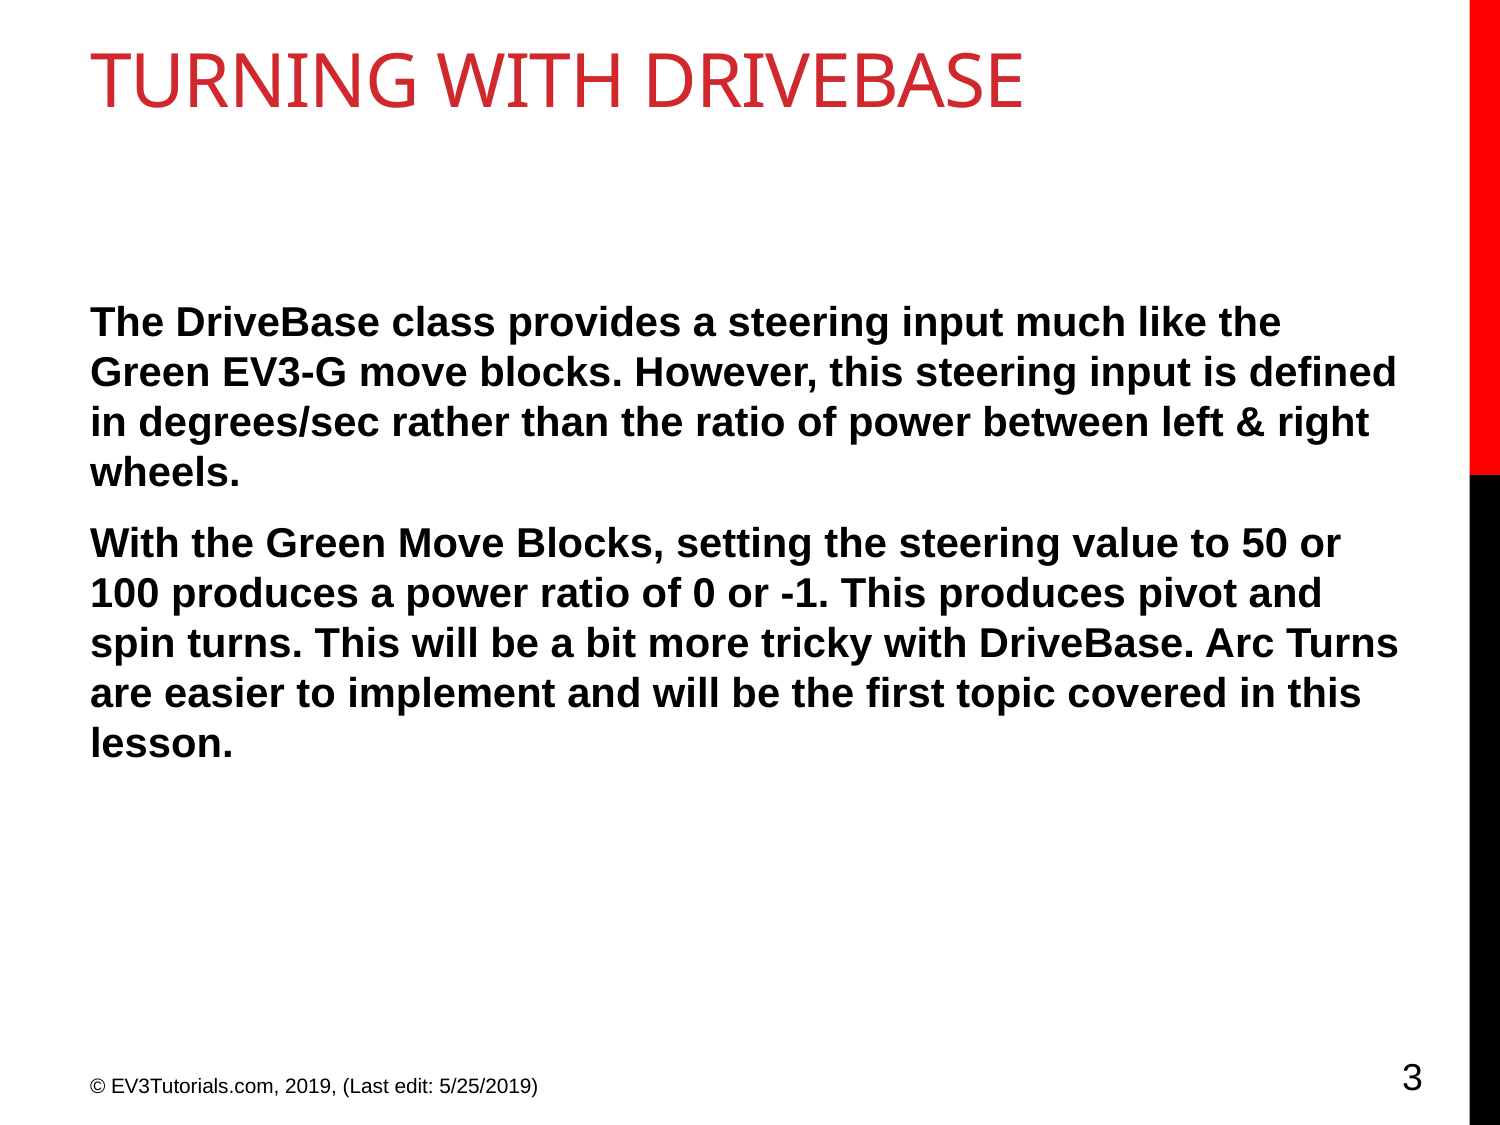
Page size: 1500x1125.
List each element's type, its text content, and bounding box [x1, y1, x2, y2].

list The DriveBase class provides a steering input much like the Green EV3-G move blocks. However, this steering input is defined in degrees/sec rather than the ratio of power between left & right wheels. With the Green Move Blocks, setting the steering value to 50 or 100 produces a power ratio of 0 or -1. This produces pivot and spin turns. This will be a bit more tricky with DriveBase. Arc Turns are easier to implement and will be the first topic covered in this lesson. [75, 287, 1428, 1005]
footer © EV3Tutorials.com, 2019, (Last edit: 5/25/2019) [75, 1065, 677, 1112]
title Turning With DriveBase [75, 25, 1428, 250]
slide_number 3 [1387, 1045, 1491, 1106]
